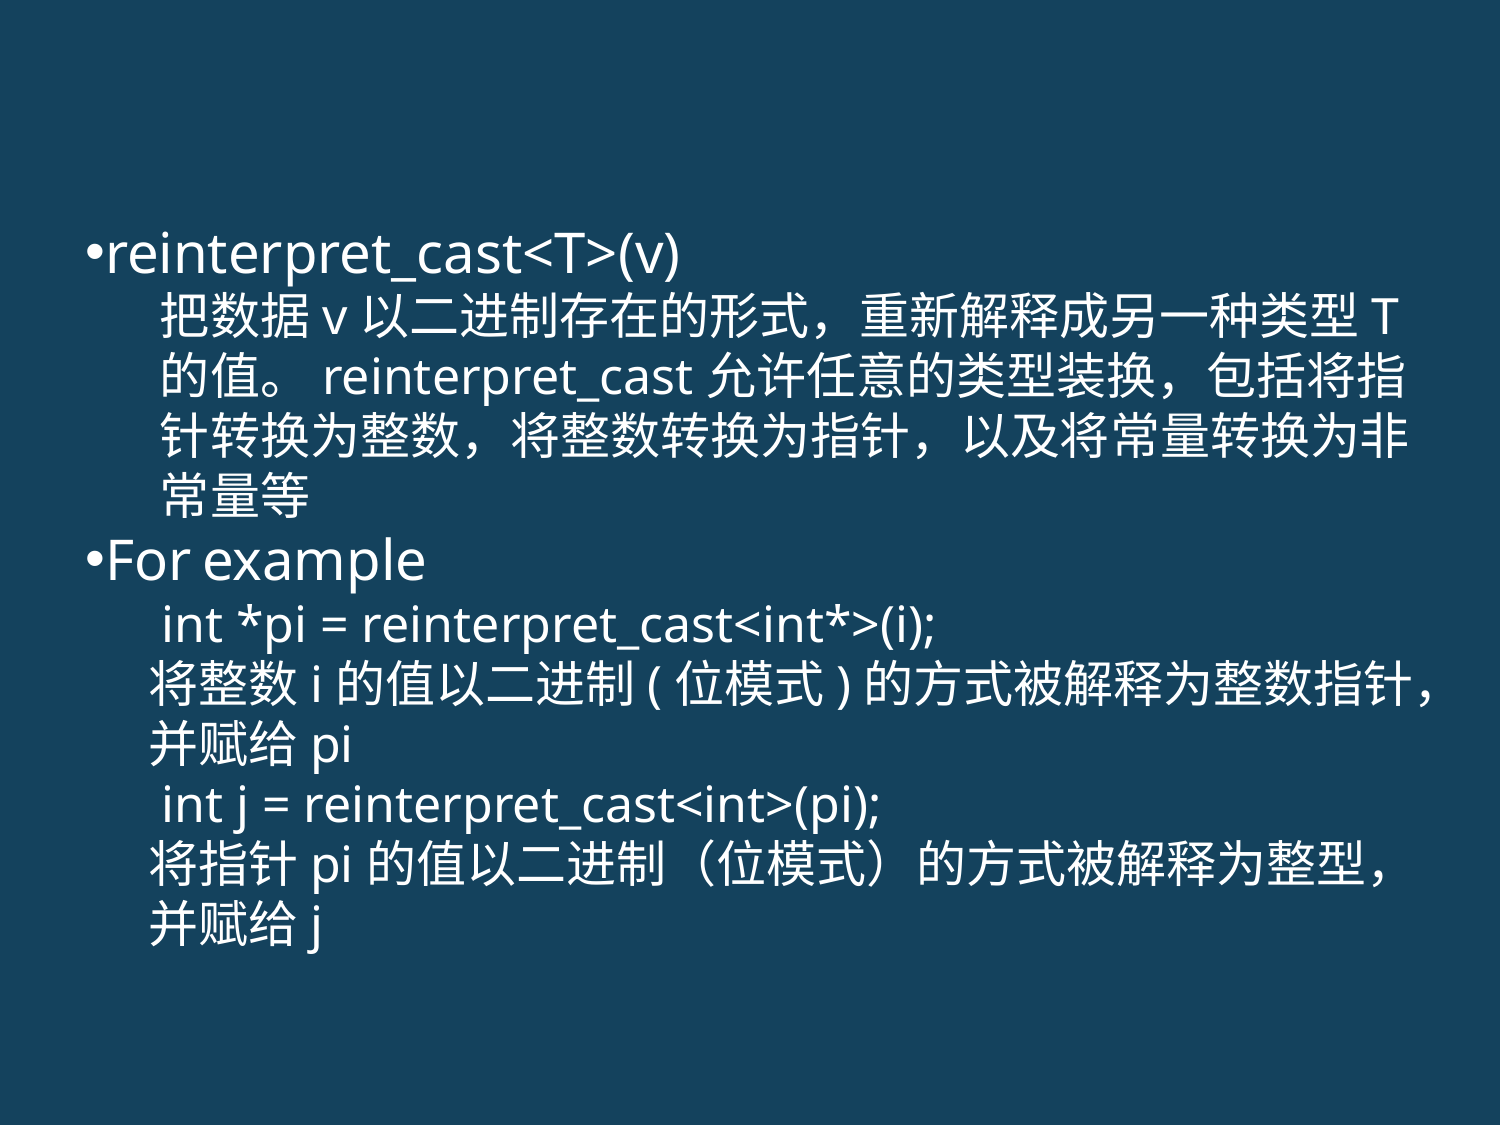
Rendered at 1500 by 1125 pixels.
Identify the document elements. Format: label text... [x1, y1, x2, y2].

text_box reinterpret_cast<T>(v) 把数据v以二进制存在的形式，重新解释成另一种类型T的值。reinterpret_cast允许任意的类型装换，包括将指针转换为整数，将整数转换为指针，以及将常量转换为非常量等 For example int *pi = reinterpret_cast<int*>(i); 将整数i的值以二进制(位模式)的方式被解释为整数指针，并赋给pi int j = reinterpret_cast<int>(pi); 将指针pi的值以二进制（位模式）的方式被解释为整型，并赋给j [70, 175, 1457, 960]
